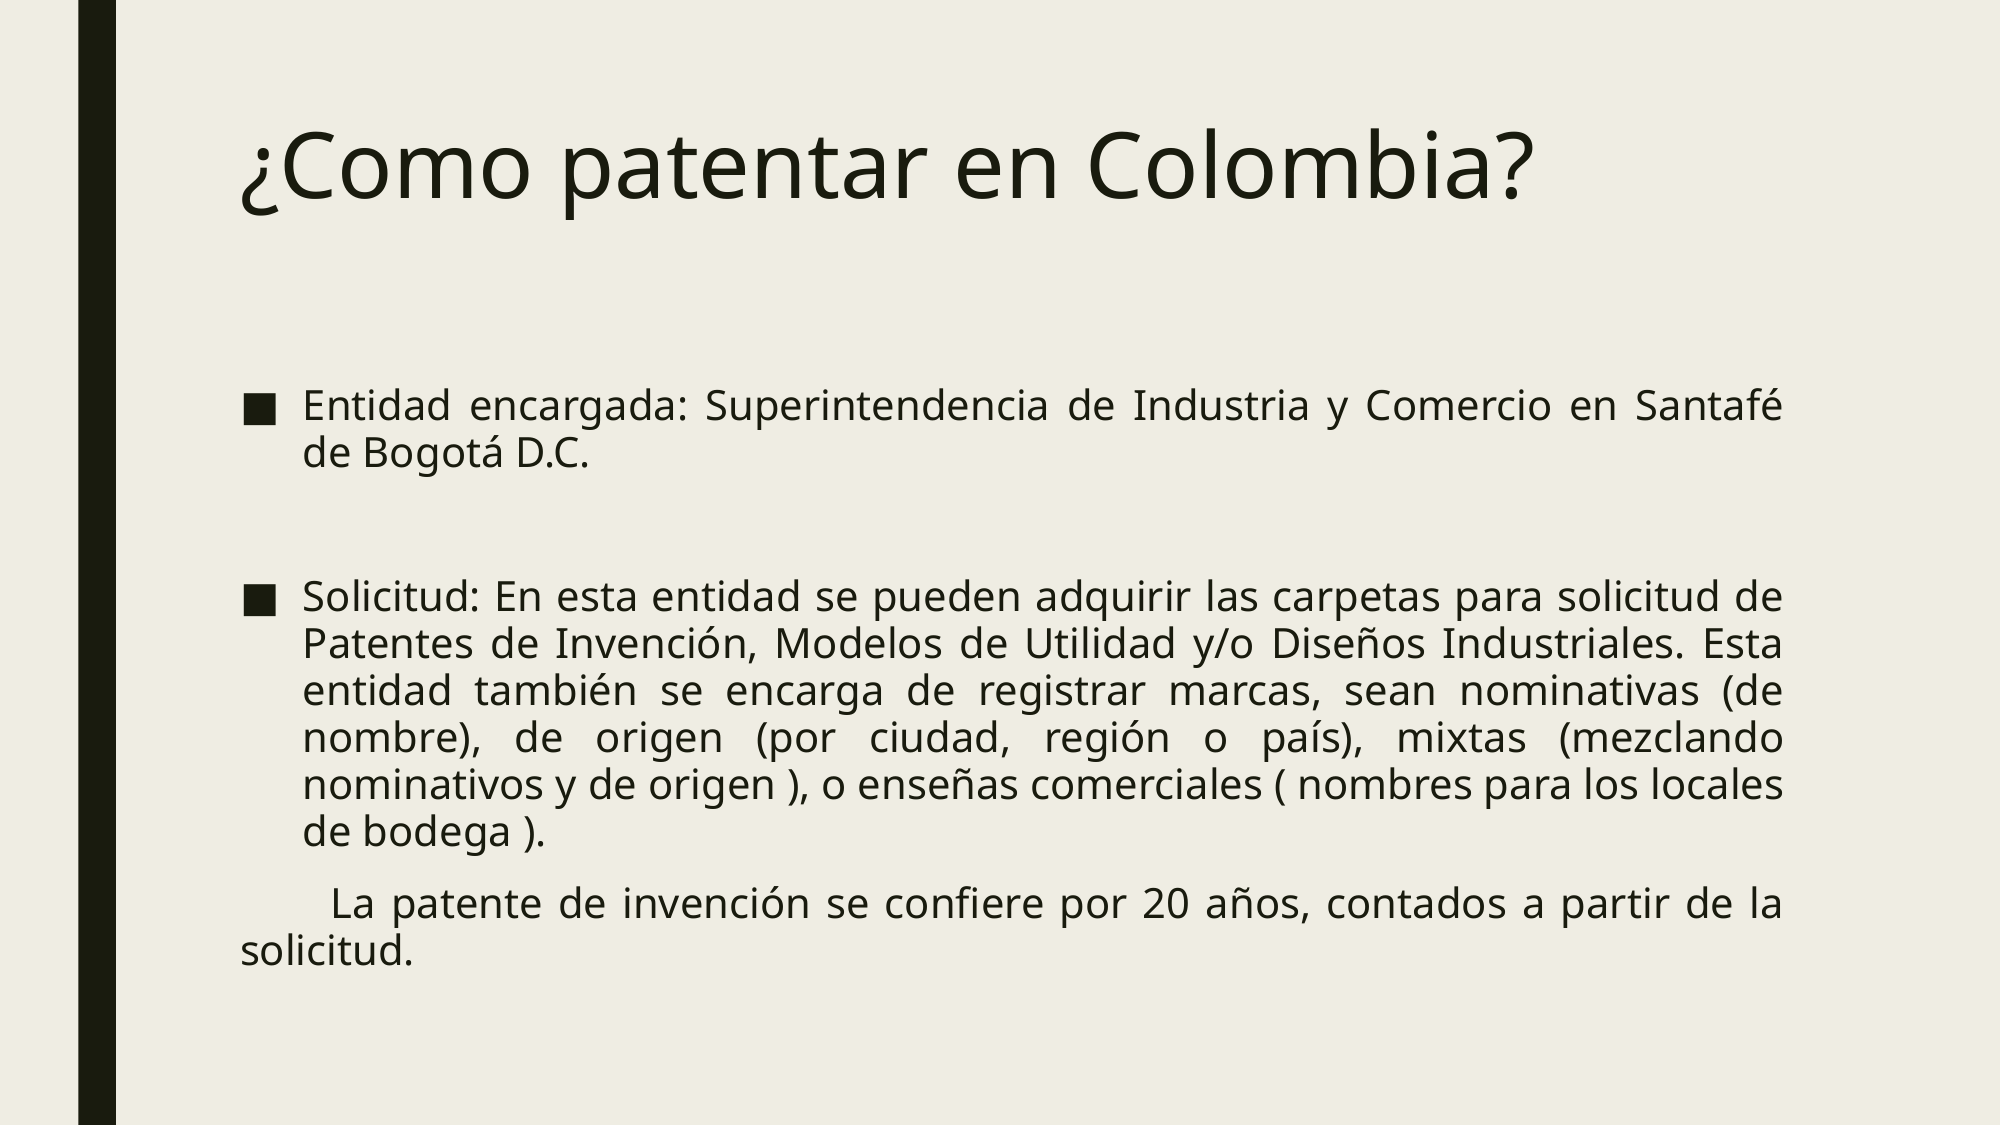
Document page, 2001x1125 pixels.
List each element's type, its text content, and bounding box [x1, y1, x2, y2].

title ¿Como patentar en Colombia? [225, 112, 1800, 357]
list Entidad encargada: Superintendencia de Industria y Comercio en Santafé de Bogotá D.C. Solicitud: En esta entidad se pueden adquirir las carpetas para solicitud de Patentes de Invención, Modelos de Utilidad y/o Diseños Industriales. Esta entidad también se encarga de registrar marcas, sean nominativas (de nombre), de origen (por ciudad, región o país), mixtas (mezclando nominativos y de origen ), o enseñas comerciales ( nombres para los locales de bodega ). La patente de invención se confiere por 20 años, contados a partir de la solicitud. [225, 375, 1800, 963]
